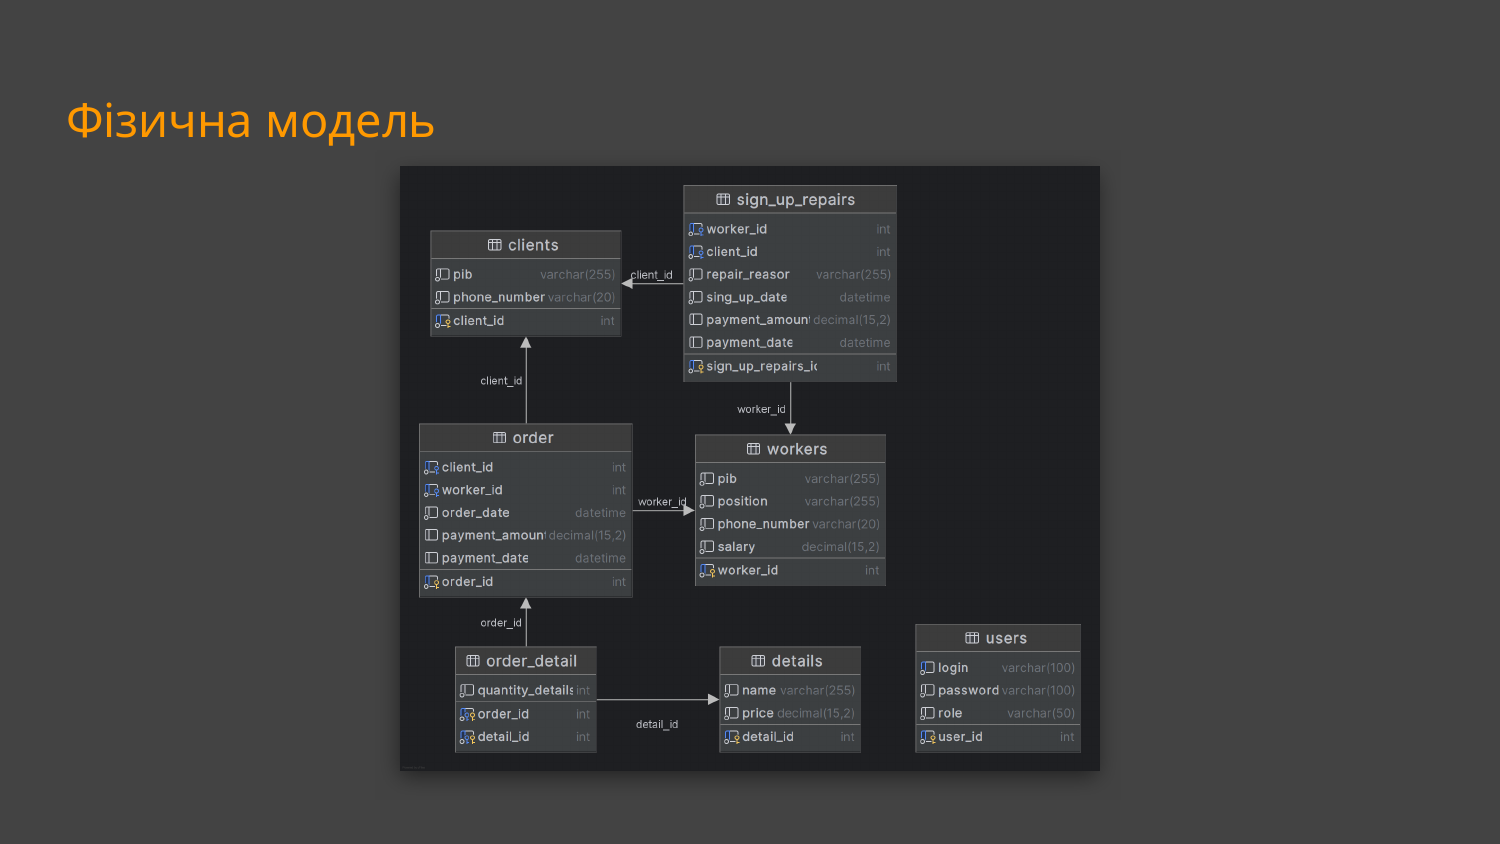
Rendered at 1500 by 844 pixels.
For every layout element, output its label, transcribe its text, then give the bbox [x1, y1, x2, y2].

picture [400, 166, 1100, 771]
title Фізична модель [51, 72, 1449, 167]
